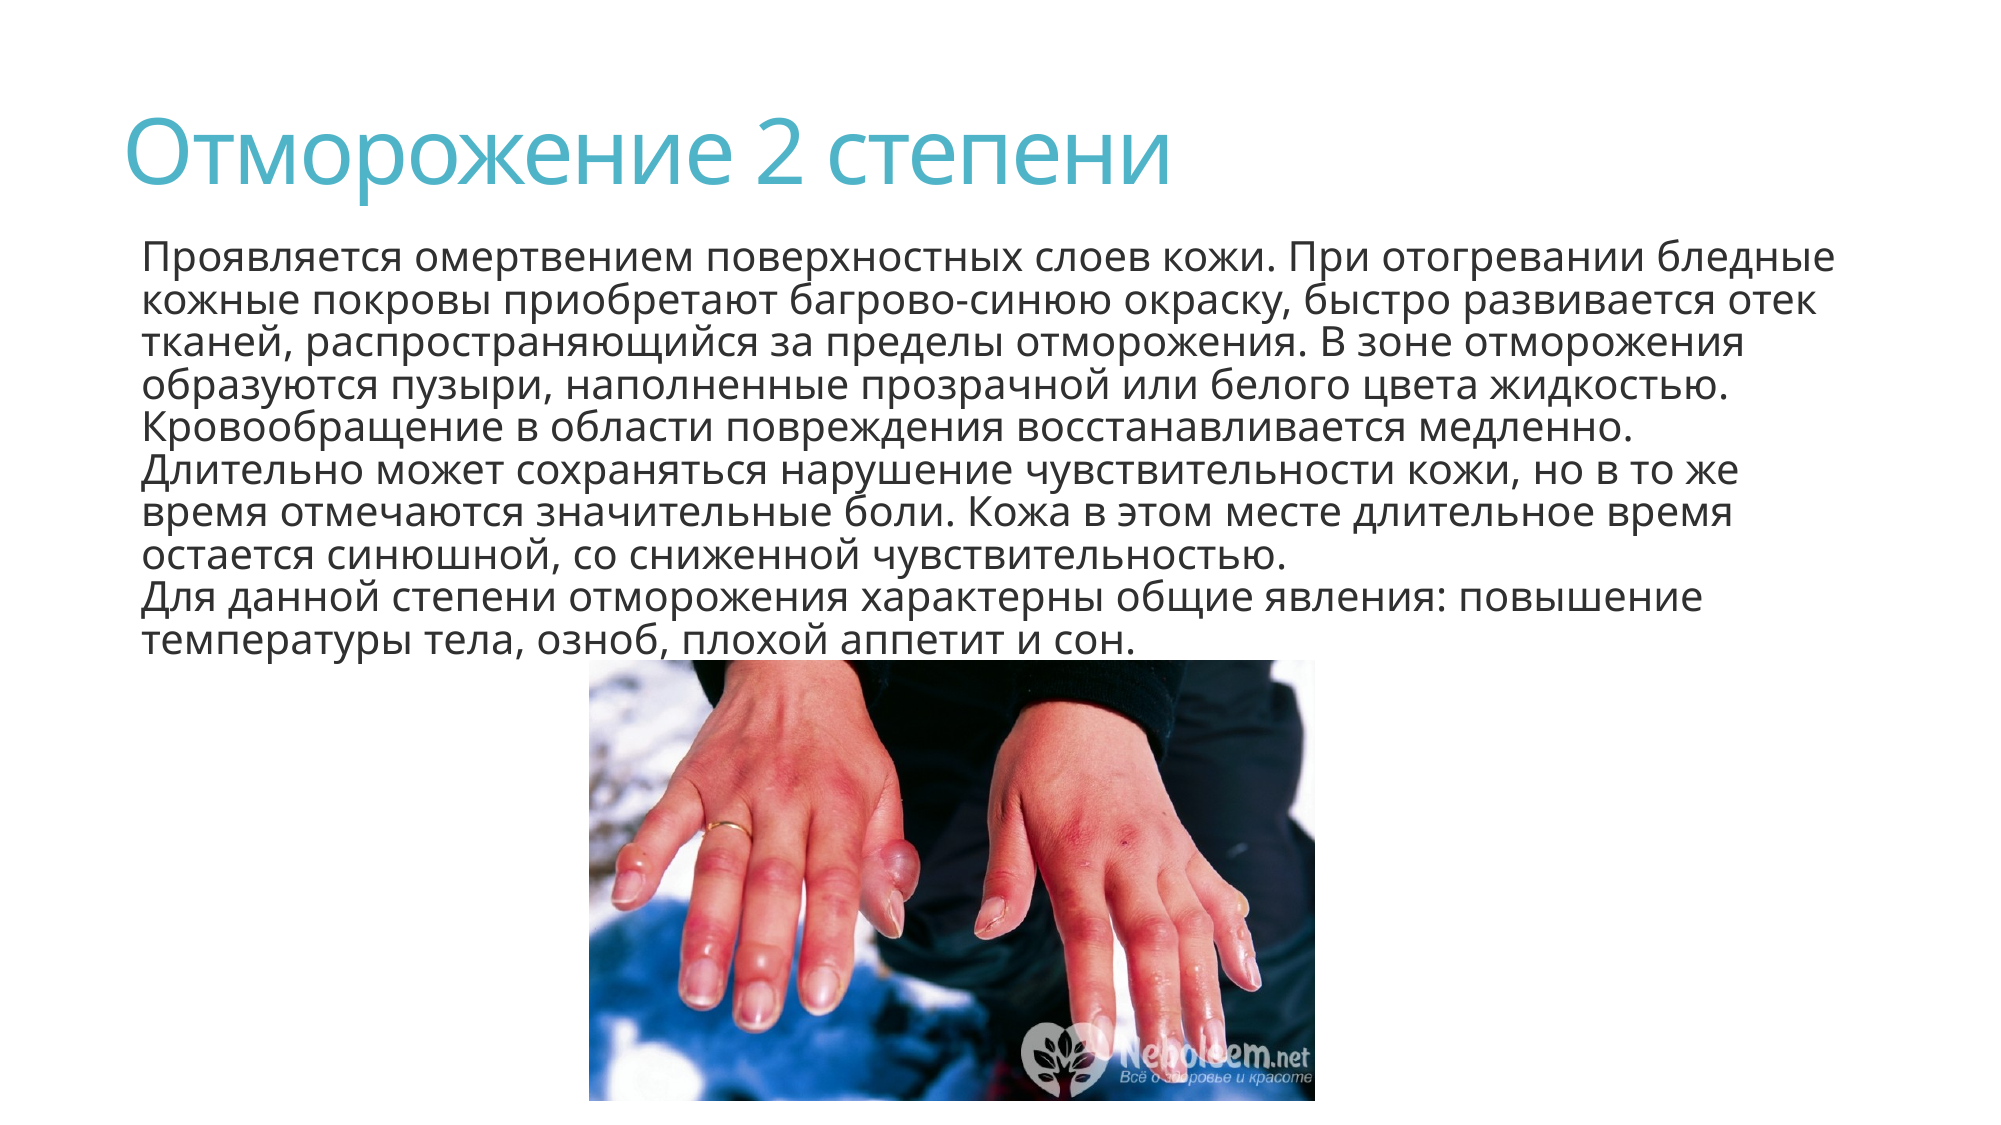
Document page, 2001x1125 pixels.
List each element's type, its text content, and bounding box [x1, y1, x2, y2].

list Проявляется омертвением поверхностных слоев кожи. При отогревании бледные кожные покровы приобретают багрово-си­нюю окраску, быстро развивается отек тканей, распростра­няющийся за пределы отморожения. В зоне отморожения образуются пузыри, наполненные прозрачной или белого цвета жидкостью. Кровообращение в области повреждения восстанавливается медленно. Длительно может сохранять­ся нарушение чувствительности кожи, но в то же время отмечаются значительные боли. Кожа в этом месте длительное время остается синюшной, со сниженной чувствительностью. Для данной степени отморожения характерны общие явления: повышение температуры тела, озноб, плохой аппетит и сон. [110, 230, 1875, 848]
title Отморожение 2 степени [107, 81, 1875, 231]
picture [589, 659, 1315, 1101]
